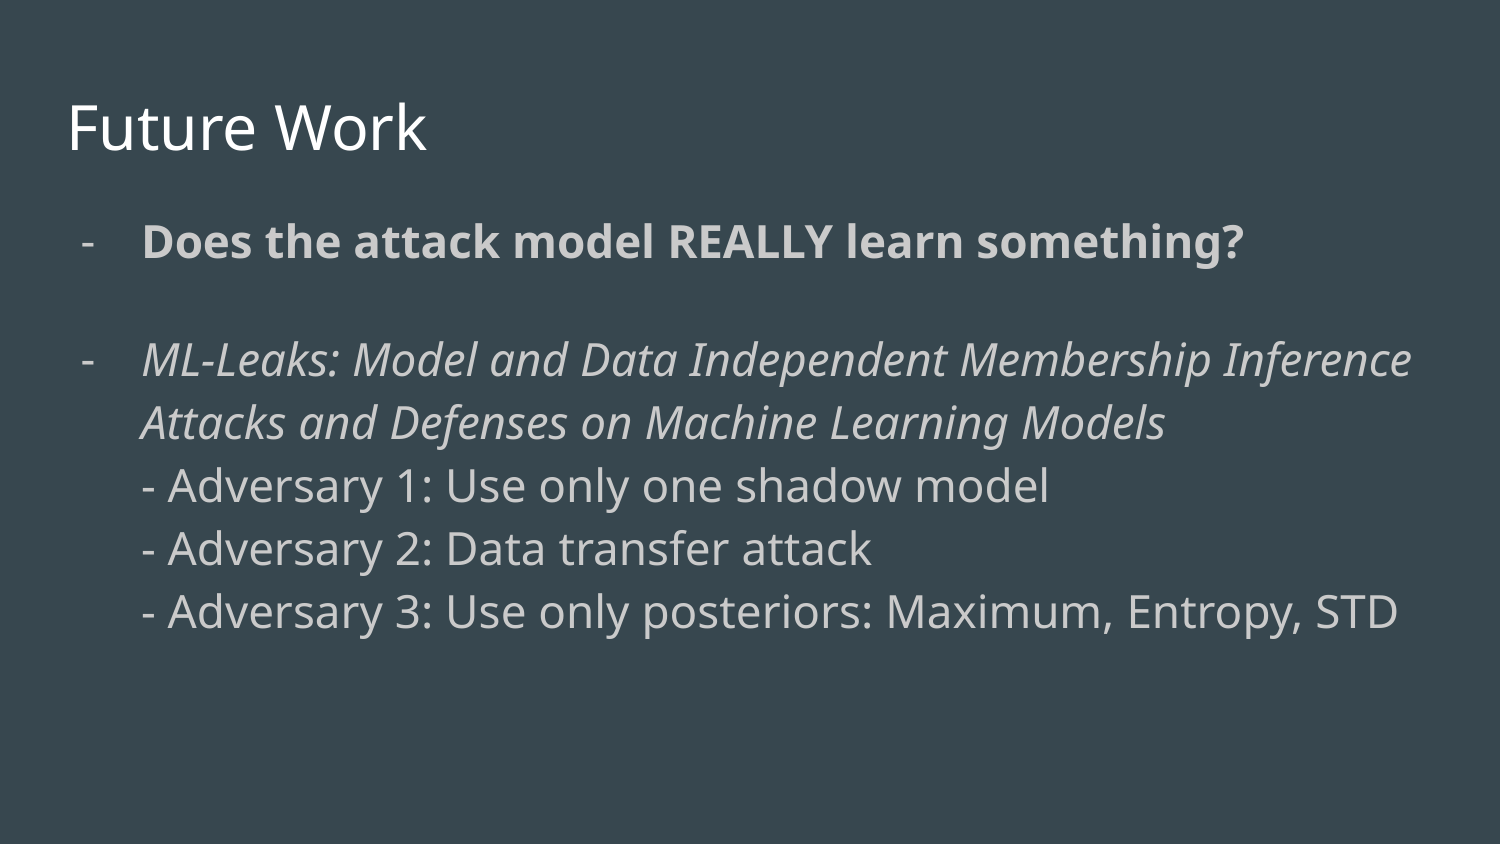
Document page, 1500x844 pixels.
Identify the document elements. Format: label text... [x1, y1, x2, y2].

title Future Work [51, 72, 1449, 167]
list Does the attack model REALLY learn something? ML-Leaks: Model and Data Independent Membership Inference Attacks and Defenses on Machine Learning Models - Adversary 1: Use only one shadow model - Adversary 2: Data transfer attack - Adversary 3: Use only posteriors: Maximum, Entropy, STD [51, 189, 1449, 750]
